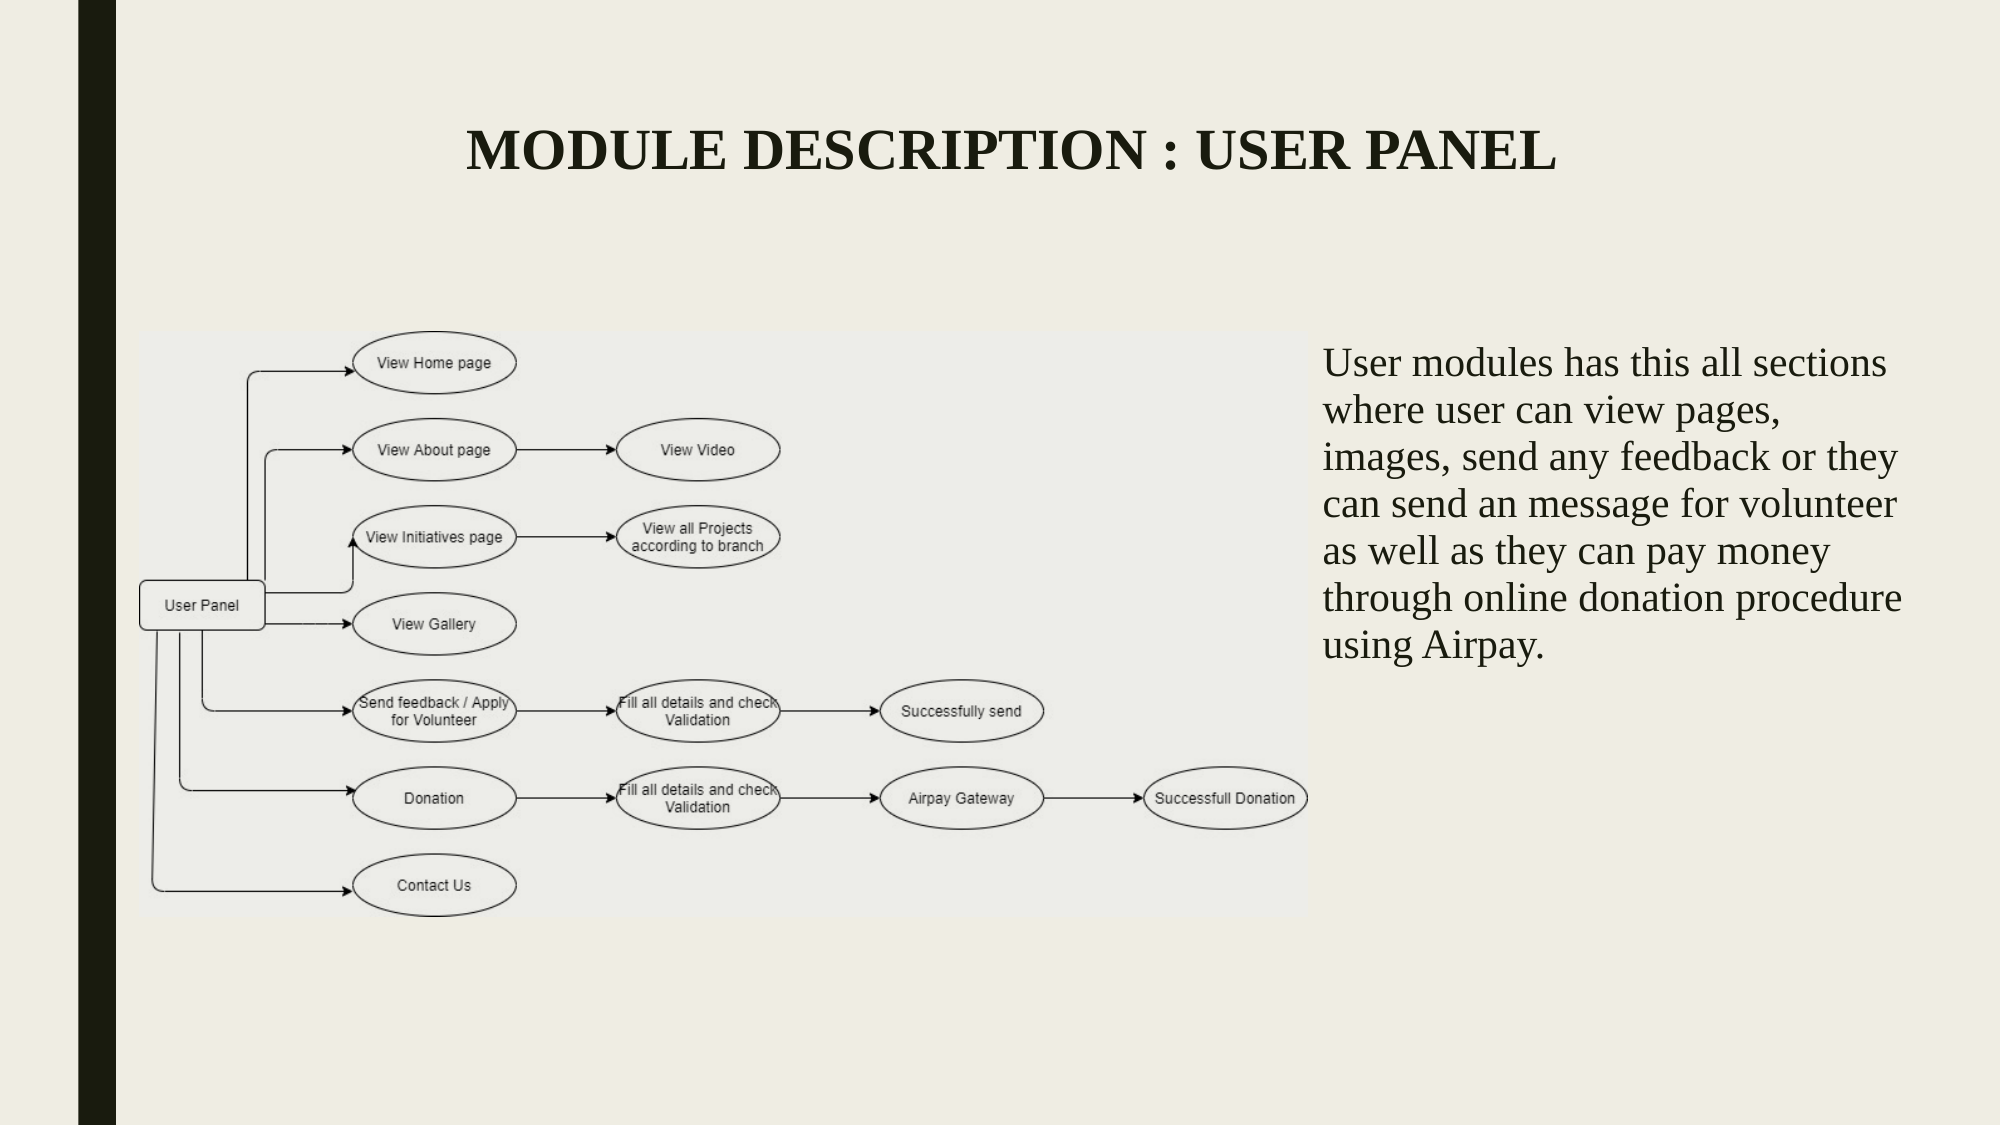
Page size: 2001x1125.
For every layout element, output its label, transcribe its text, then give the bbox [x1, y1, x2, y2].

title MODULE DESCRIPTION : USER PANEL [225, 112, 1801, 212]
list User modules has this all sections where user can view pages, images, send any feedback or they can send an message for volunteer as well as they can pay money through online donation procedure using Airpay. [1307, 331, 1936, 938]
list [139, 331, 1308, 917]
